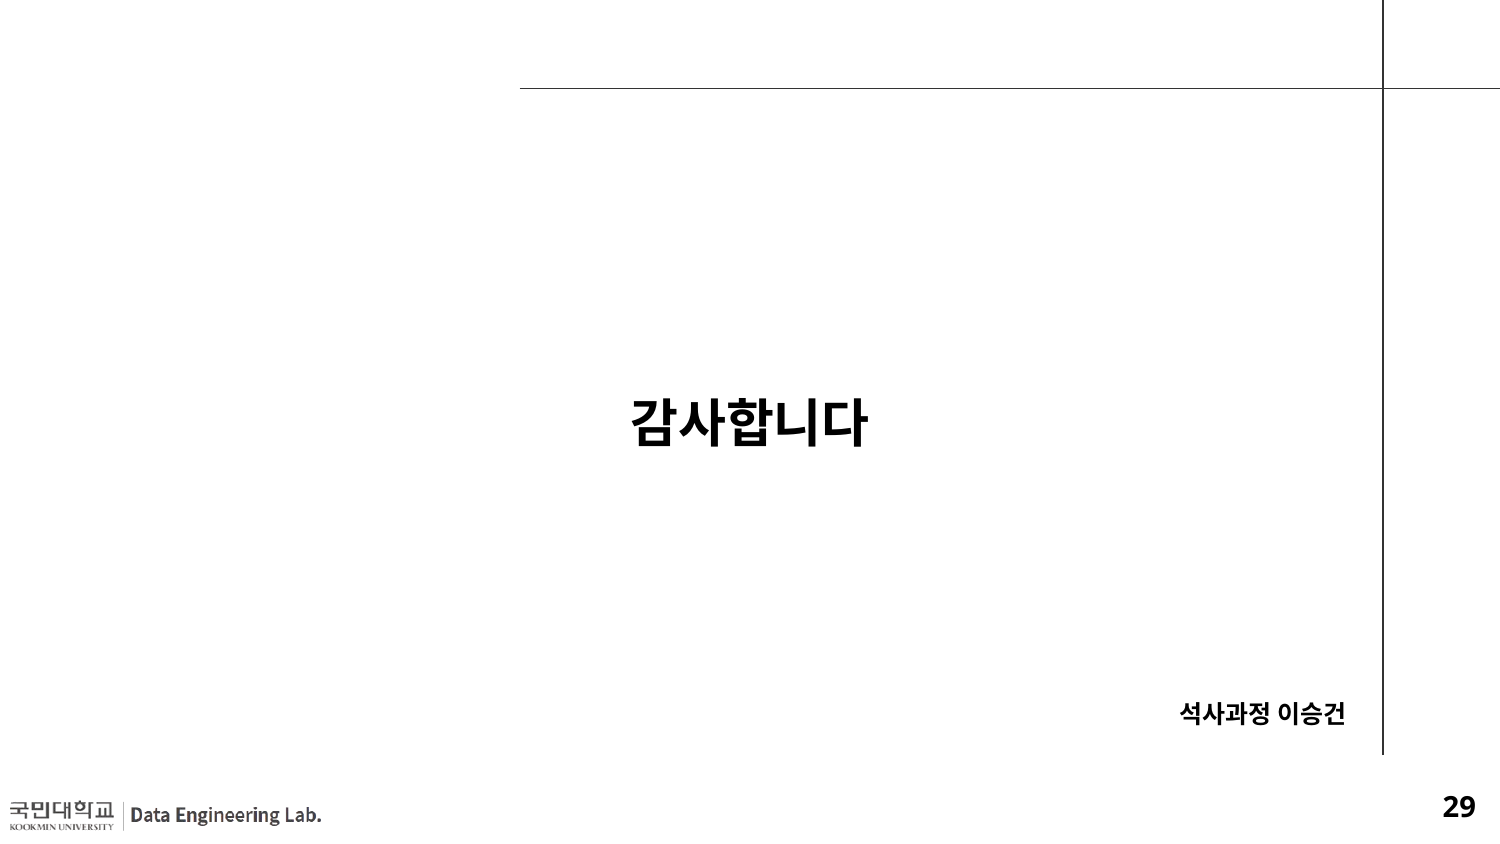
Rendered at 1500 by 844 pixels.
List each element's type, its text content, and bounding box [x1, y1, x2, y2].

text_box 감사합니다 [295, 382, 1205, 460]
text_box 29 [1428, 781, 1500, 831]
picture [5, 797, 328, 836]
text_box 석사과정 이승건 [1164, 691, 1362, 737]
